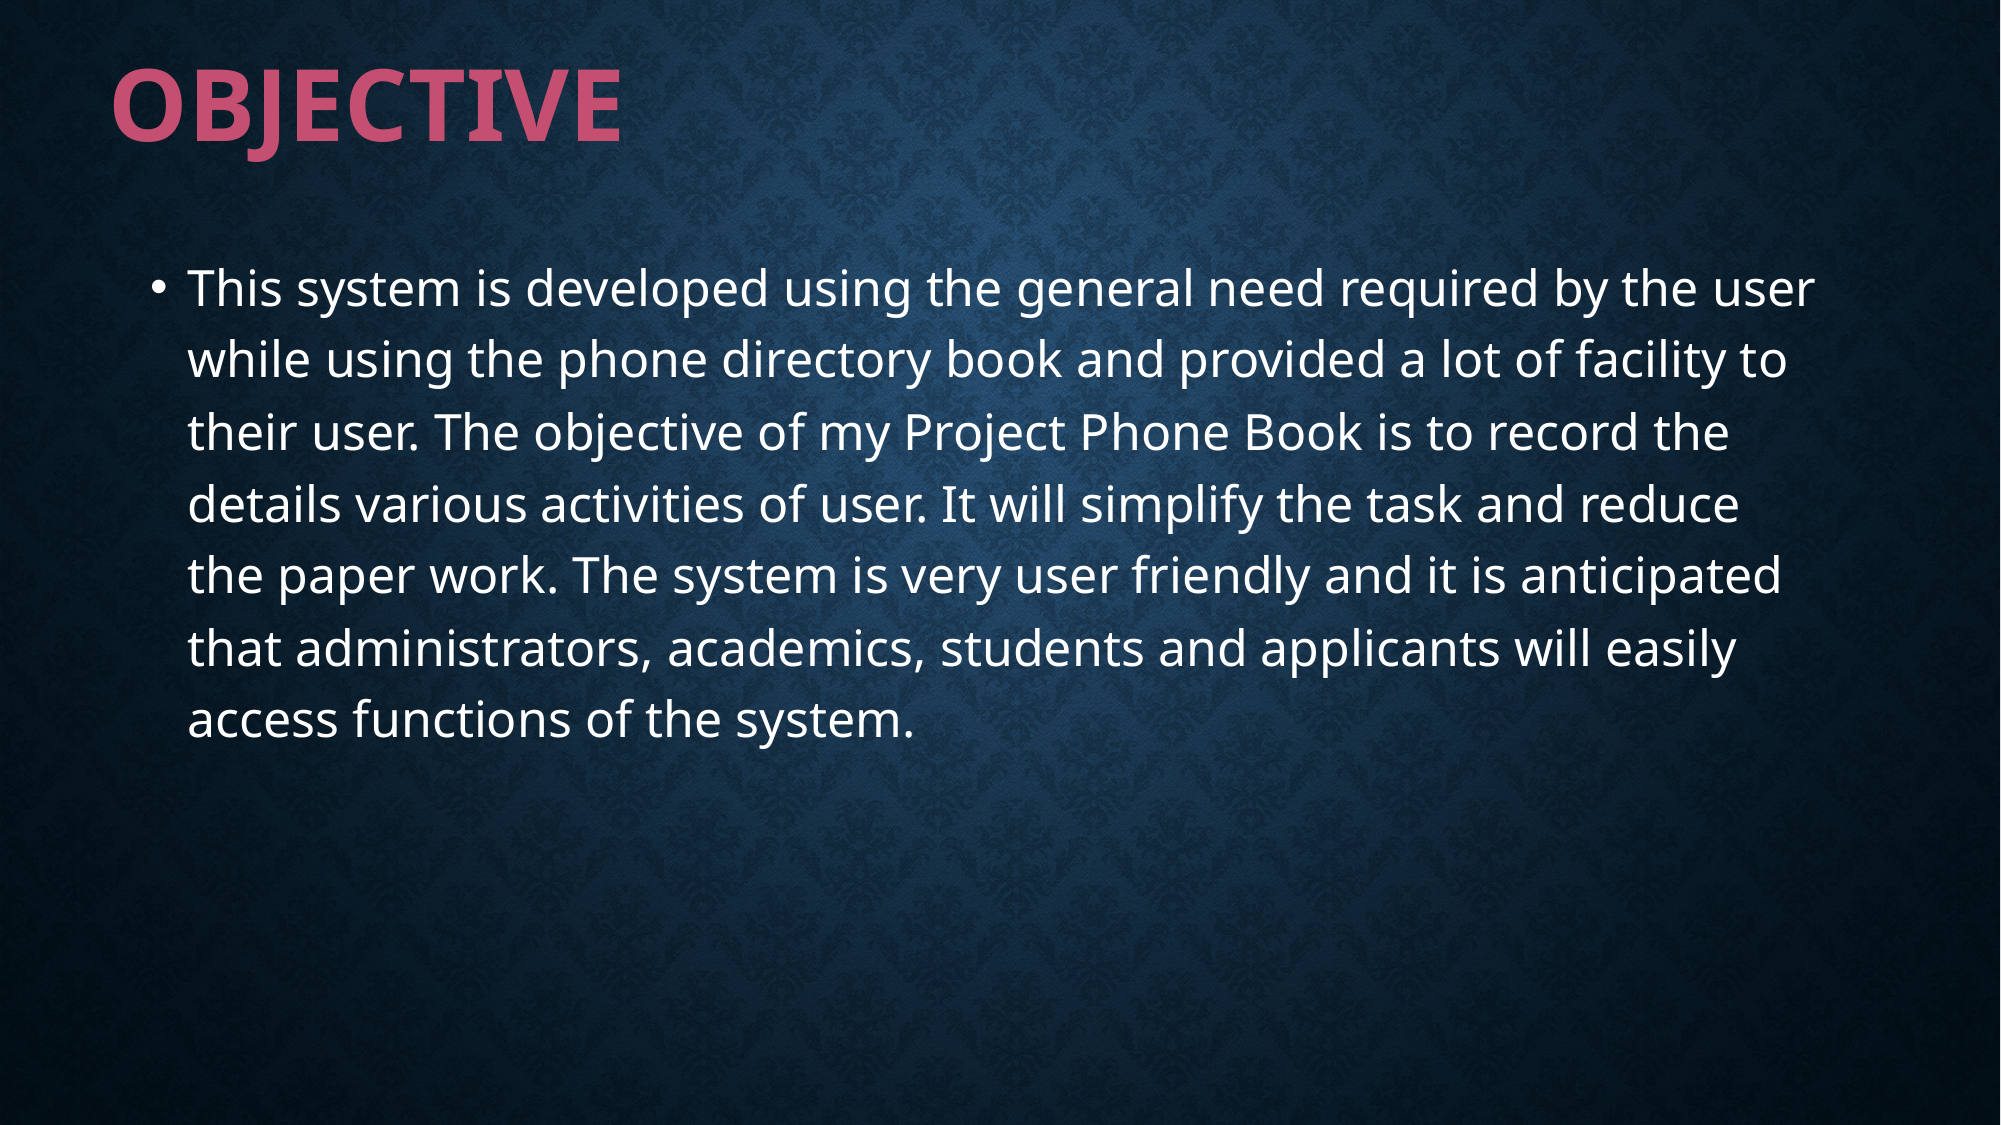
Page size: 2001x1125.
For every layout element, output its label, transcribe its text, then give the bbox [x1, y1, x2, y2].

title OBJECTIVE [0, 0, 736, 218]
list This system is developed using the general need required by the user while using the phone directory book and provided a lot of facility to their user. The objective of my Project Phone Book is to record the details various activities of user. It will simplify the task and reduce the paper work. The system is very user friendly and it is anticipated that administrators, academics, students and applicants will easily access functions of the system. [135, 236, 1834, 843]
